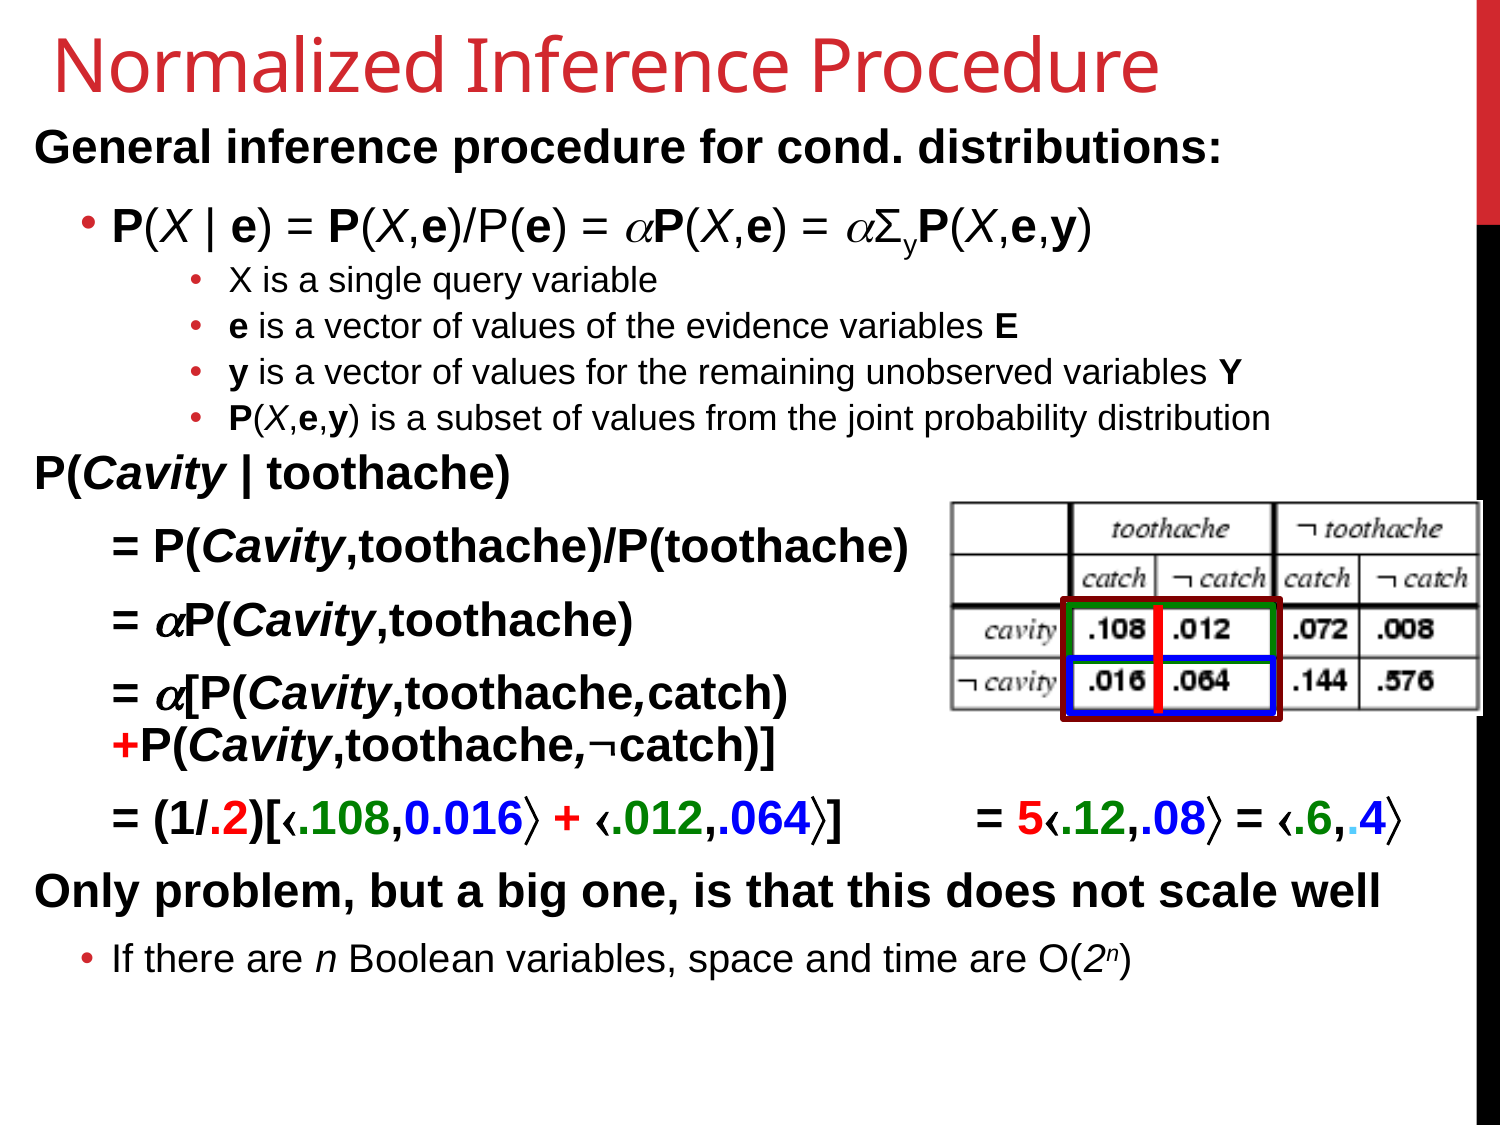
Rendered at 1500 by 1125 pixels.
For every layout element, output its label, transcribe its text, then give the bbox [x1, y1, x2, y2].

title Normalized Inference Procedure [36, 0, 1500, 115]
list General inference procedure for cond. distributions: P(X | e) = P(X,e)/P(e) = P(X,e) = ΣyP(X,e,y) X is a single query variable e is a vector of values of the evidence variables E y is a vector of values for the remaining unobserved variables Y P(X,e,y) is a subset of values from the joint probability distribution P(Cavity | toothache) = P(Cavity,toothache)/P(toothache) = P(Cavity,toothache) = [P(Cavity,toothache,catch)+P(Cavity,toothache,catch)] = (1/.2)[.108,0.016 + .012,.064] = 5.12,.08 = .6,.4 Only problem, but a big one, is that this does not scale well If there are n Boolean variables, space and time are O(2n) [18, 114, 1463, 993]
picture [946, 499, 1483, 717]
